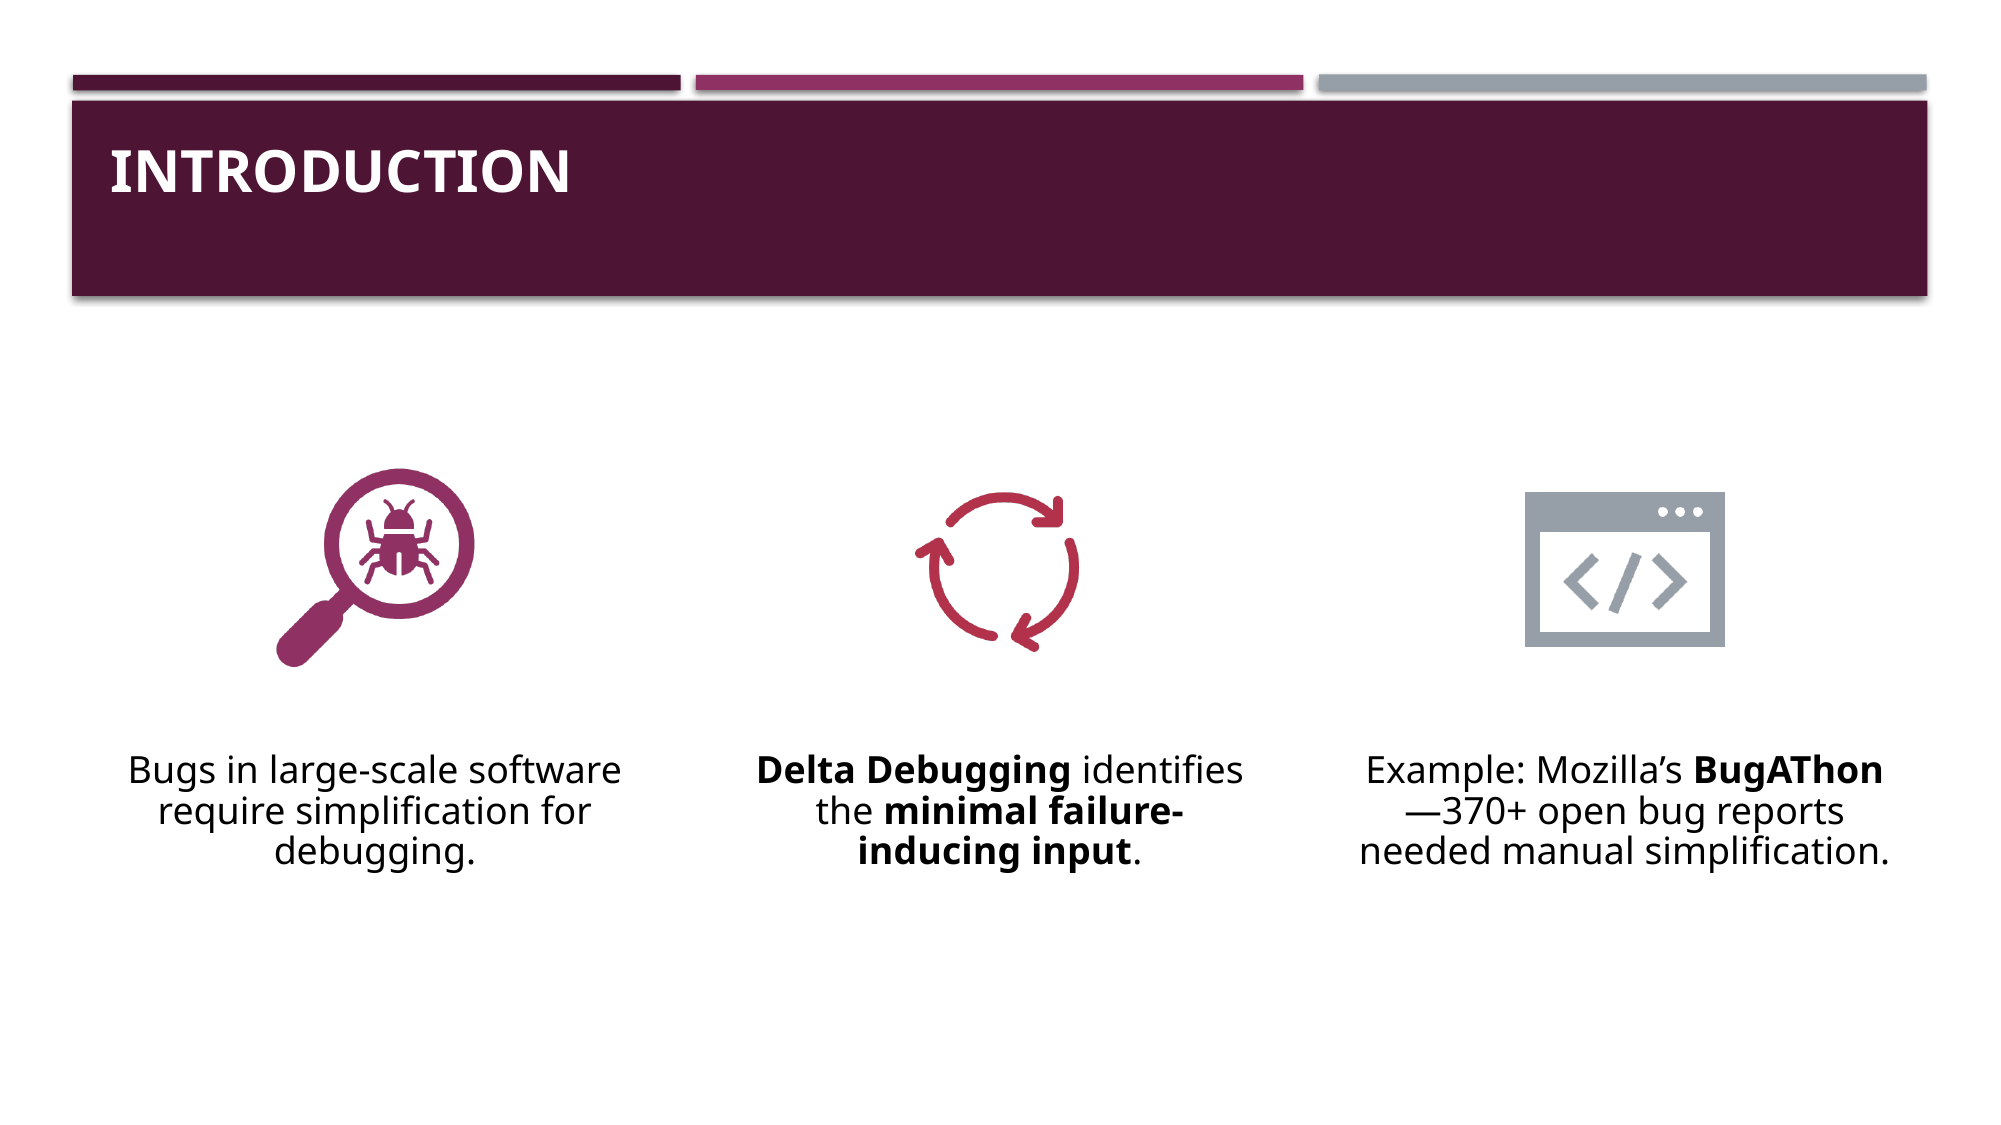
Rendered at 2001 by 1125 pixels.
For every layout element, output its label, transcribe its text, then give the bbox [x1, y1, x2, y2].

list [94, 357, 1906, 962]
title Introduction [95, 115, 1905, 282]
